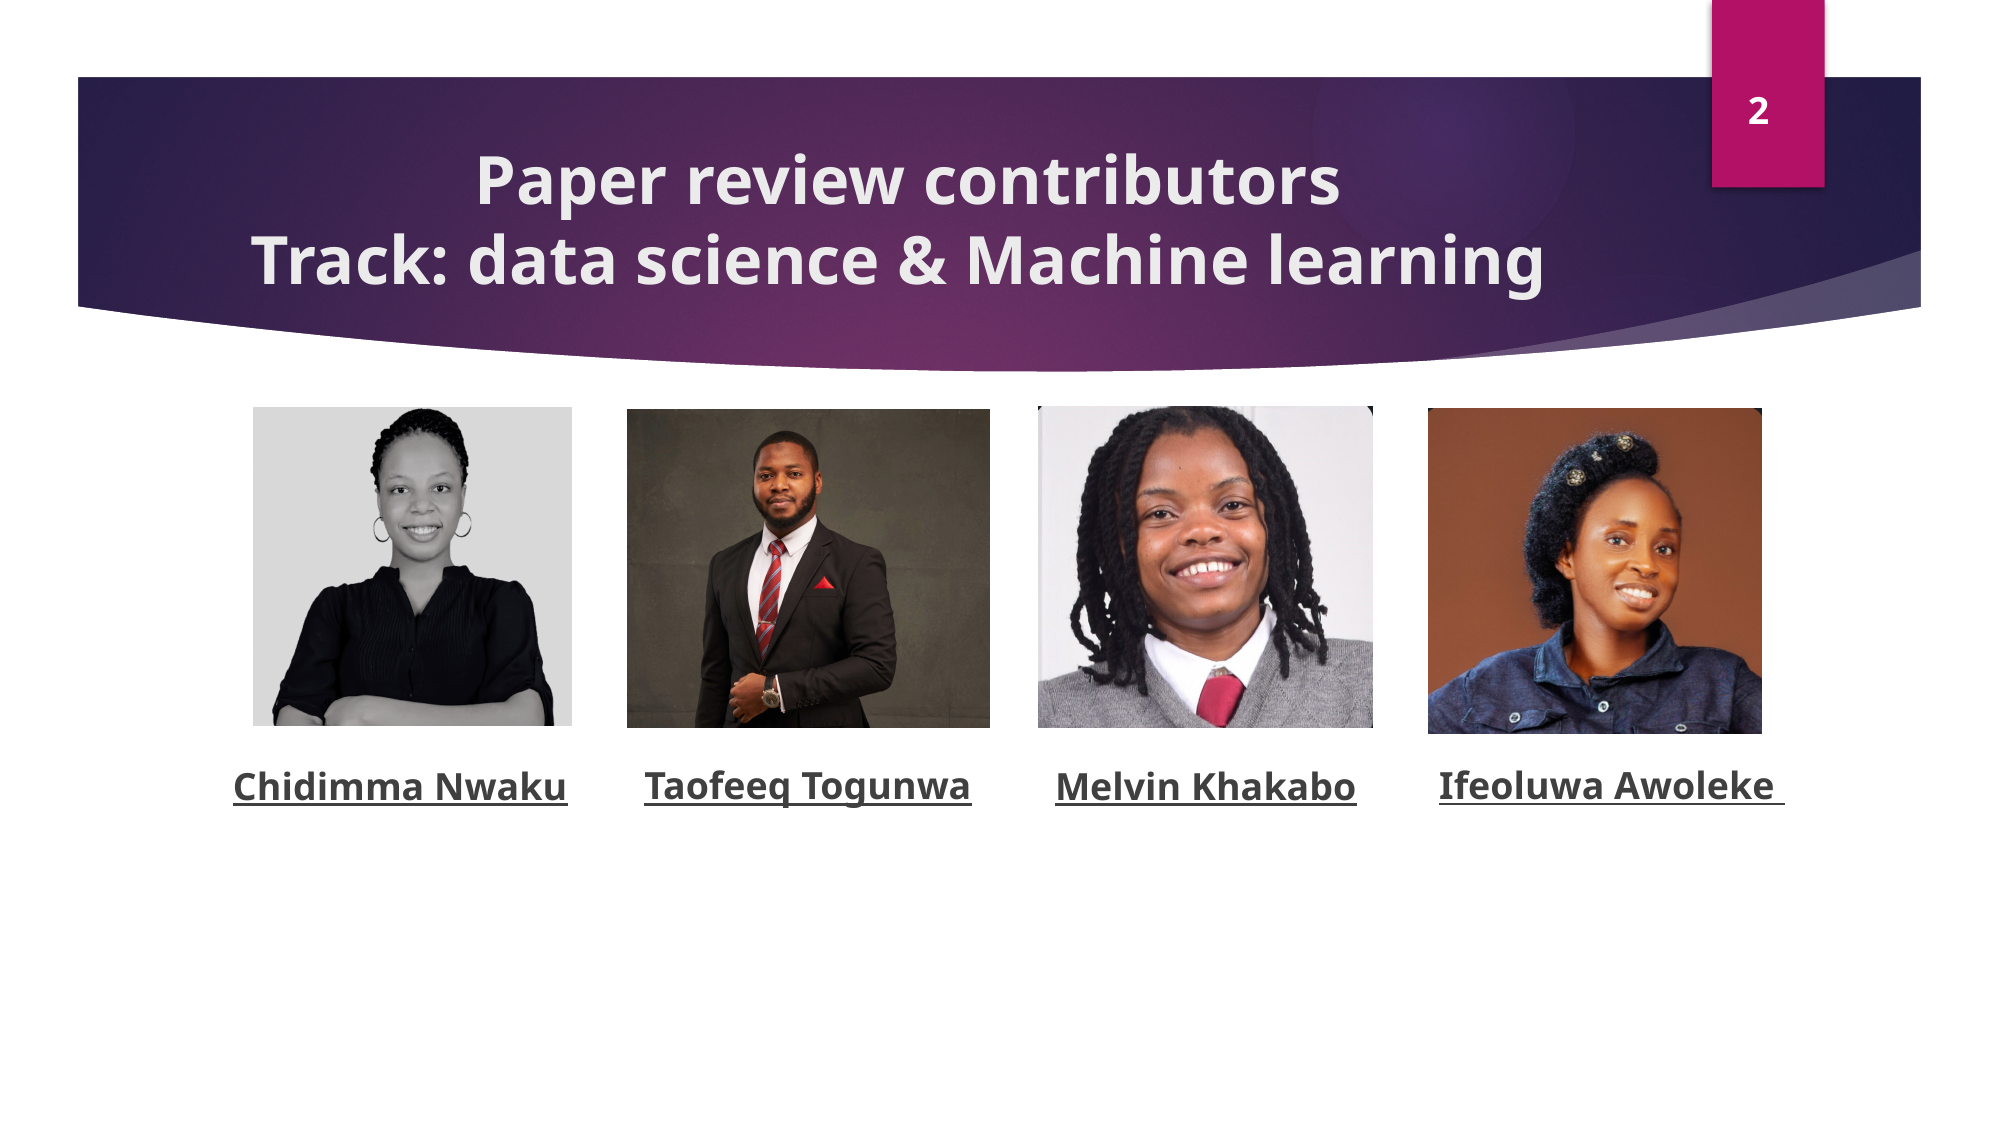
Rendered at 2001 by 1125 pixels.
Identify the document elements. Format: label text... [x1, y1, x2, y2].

list Taofeeq Togunwa [558, 754, 1059, 850]
picture [1038, 406, 1374, 729]
list Melvin Khakabo [955, 755, 1456, 850]
text_box Ifeoluwa Awoleke [1417, 754, 1806, 815]
text_box 2 [1733, 79, 1811, 140]
title Paper review contributors Track: data science & Machine learning [189, 159, 1627, 276]
picture [627, 409, 990, 729]
list Chidimma Nwaku [150, 755, 558, 850]
picture [1427, 408, 1763, 734]
picture [253, 407, 572, 727]
